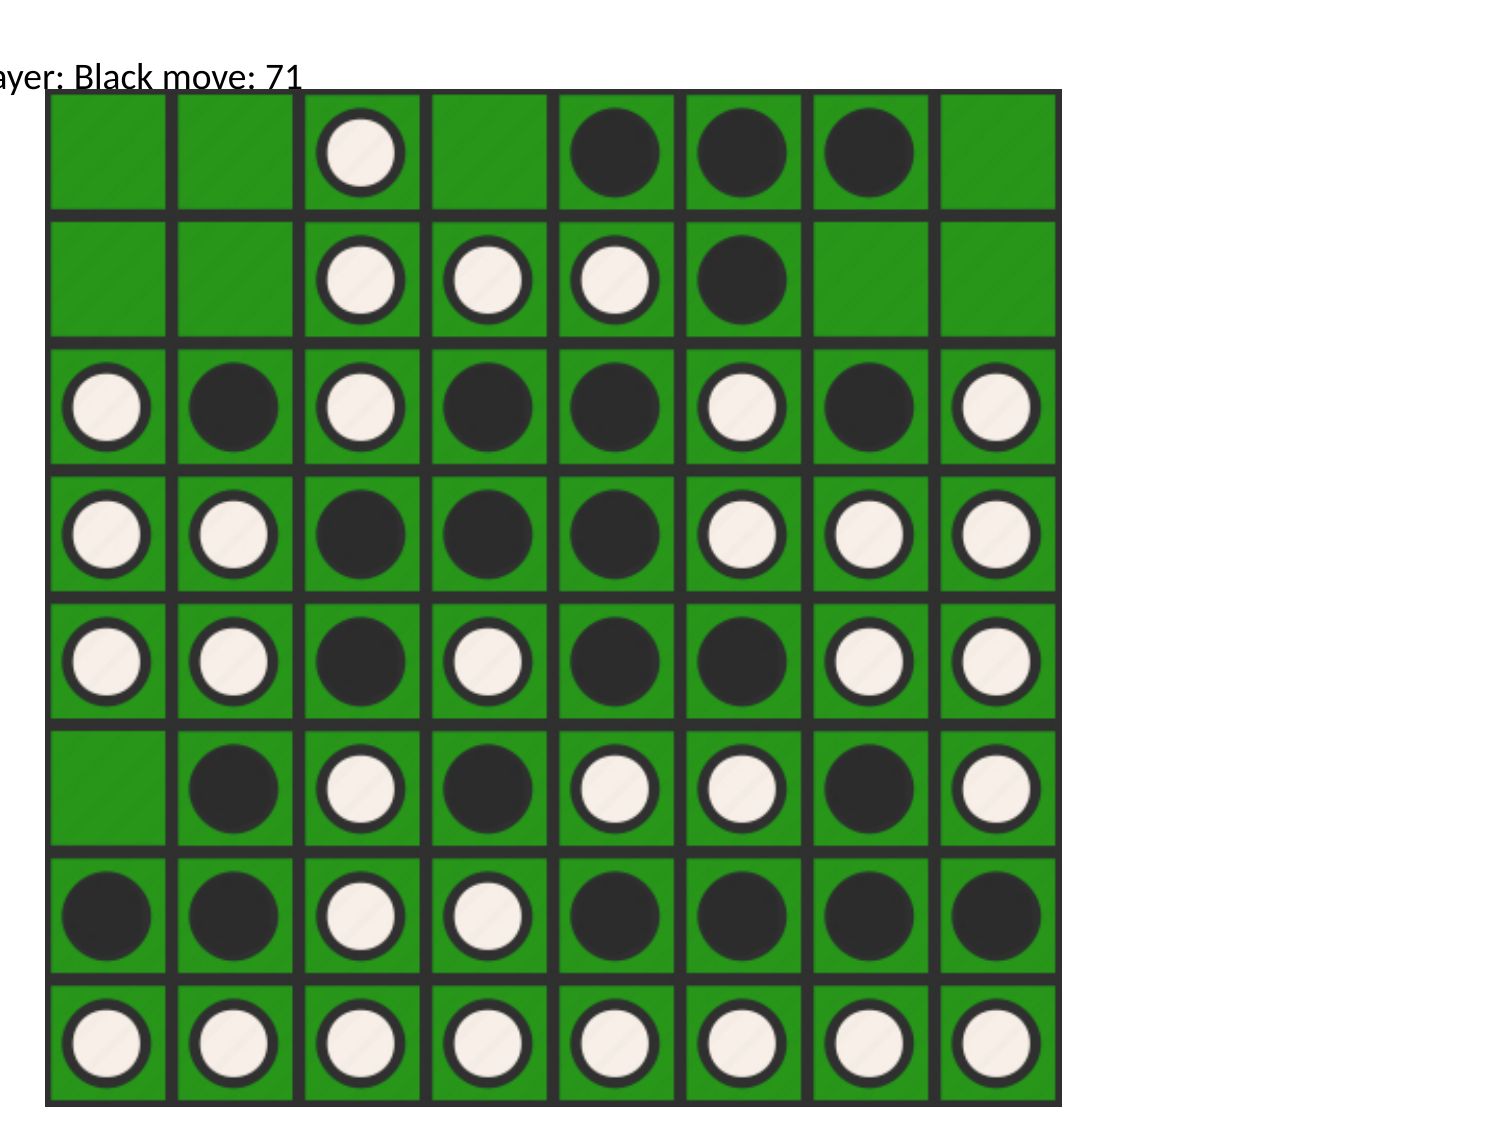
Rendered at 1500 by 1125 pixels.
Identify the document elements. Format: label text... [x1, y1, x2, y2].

picture [44, 89, 1062, 1107]
text_box turn: 51 player: Black move: 71 [0, 44, 319, 105]
